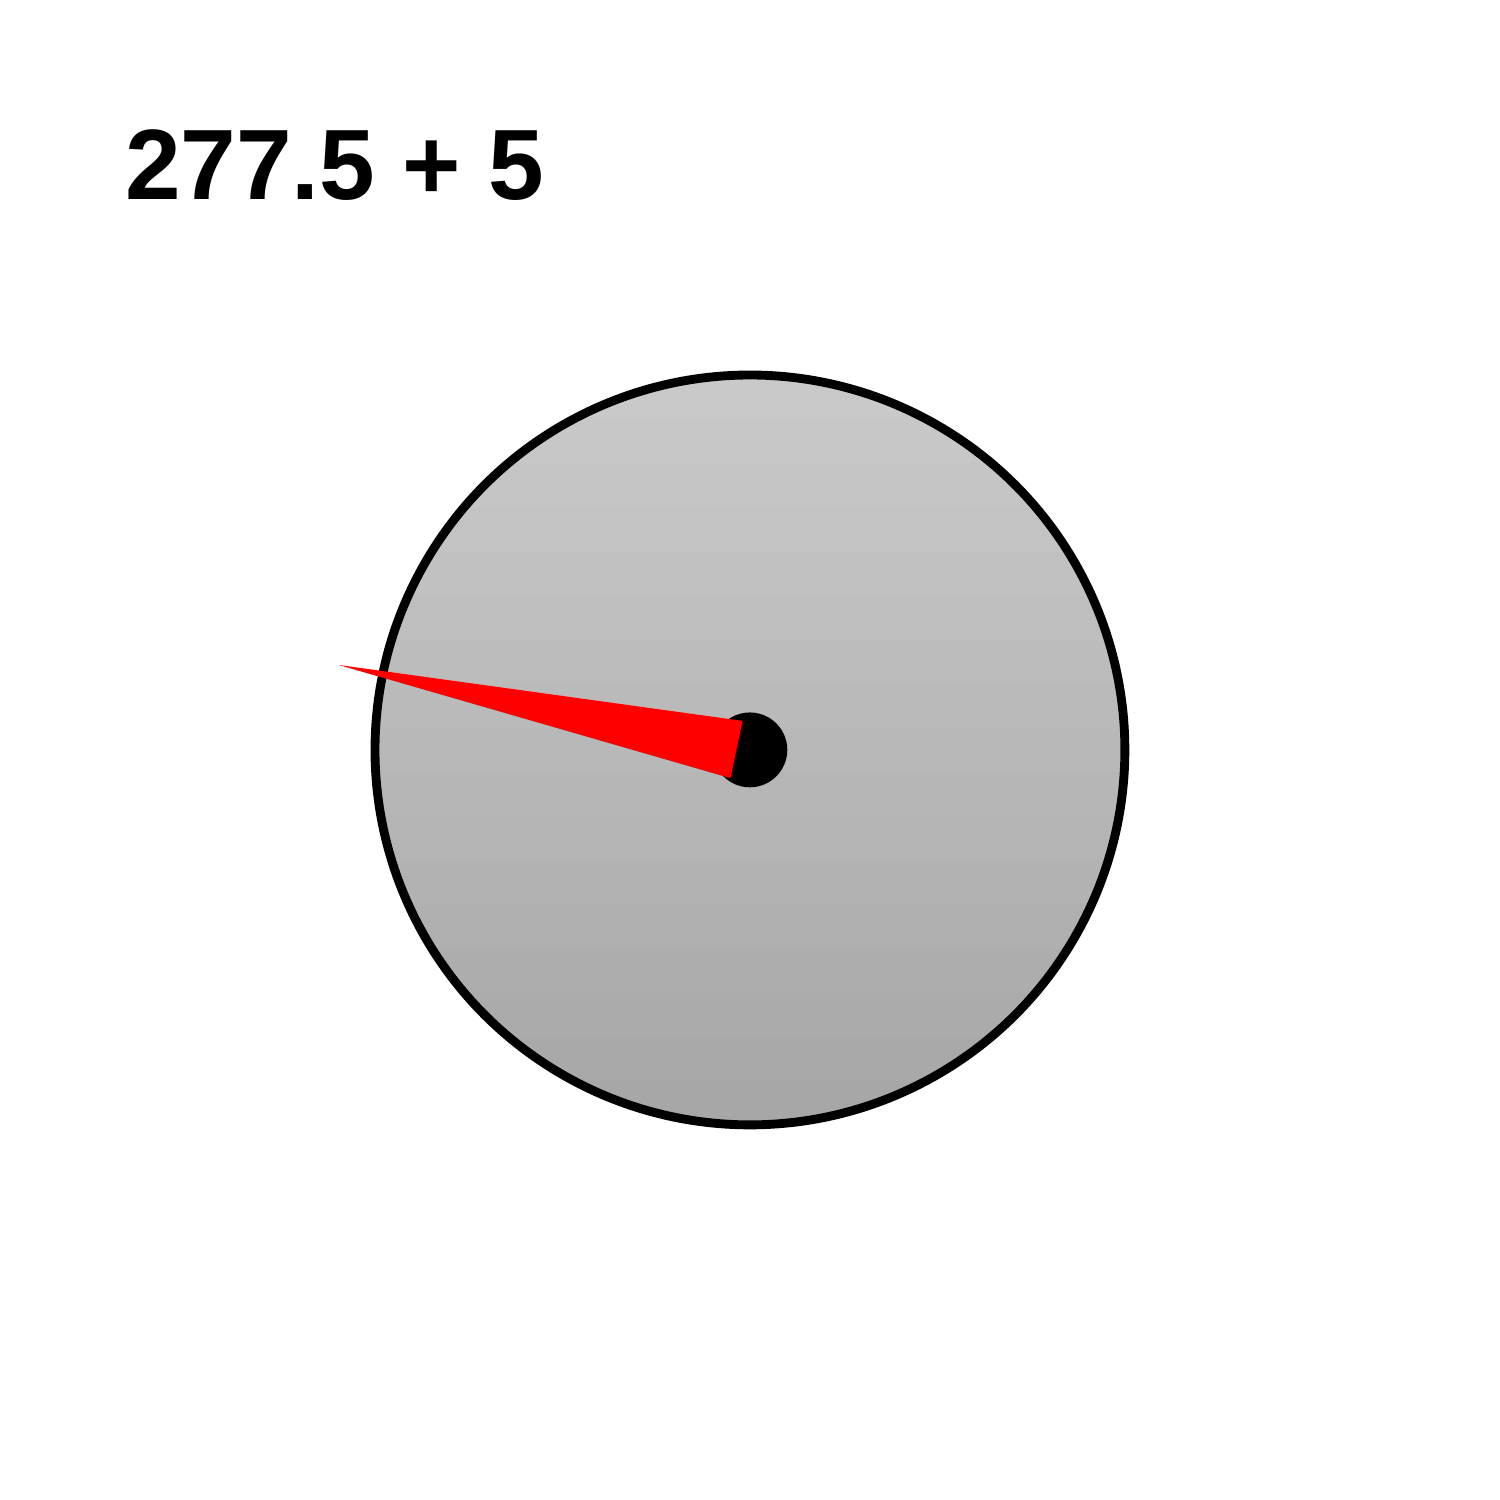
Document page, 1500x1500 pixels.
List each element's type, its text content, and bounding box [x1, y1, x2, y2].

text_box [338, 664, 743, 779]
text_box [375, 375, 1125, 1125]
text_box 277.5 + 5 [95, 84, 574, 264]
text_box [724, 712, 788, 788]
